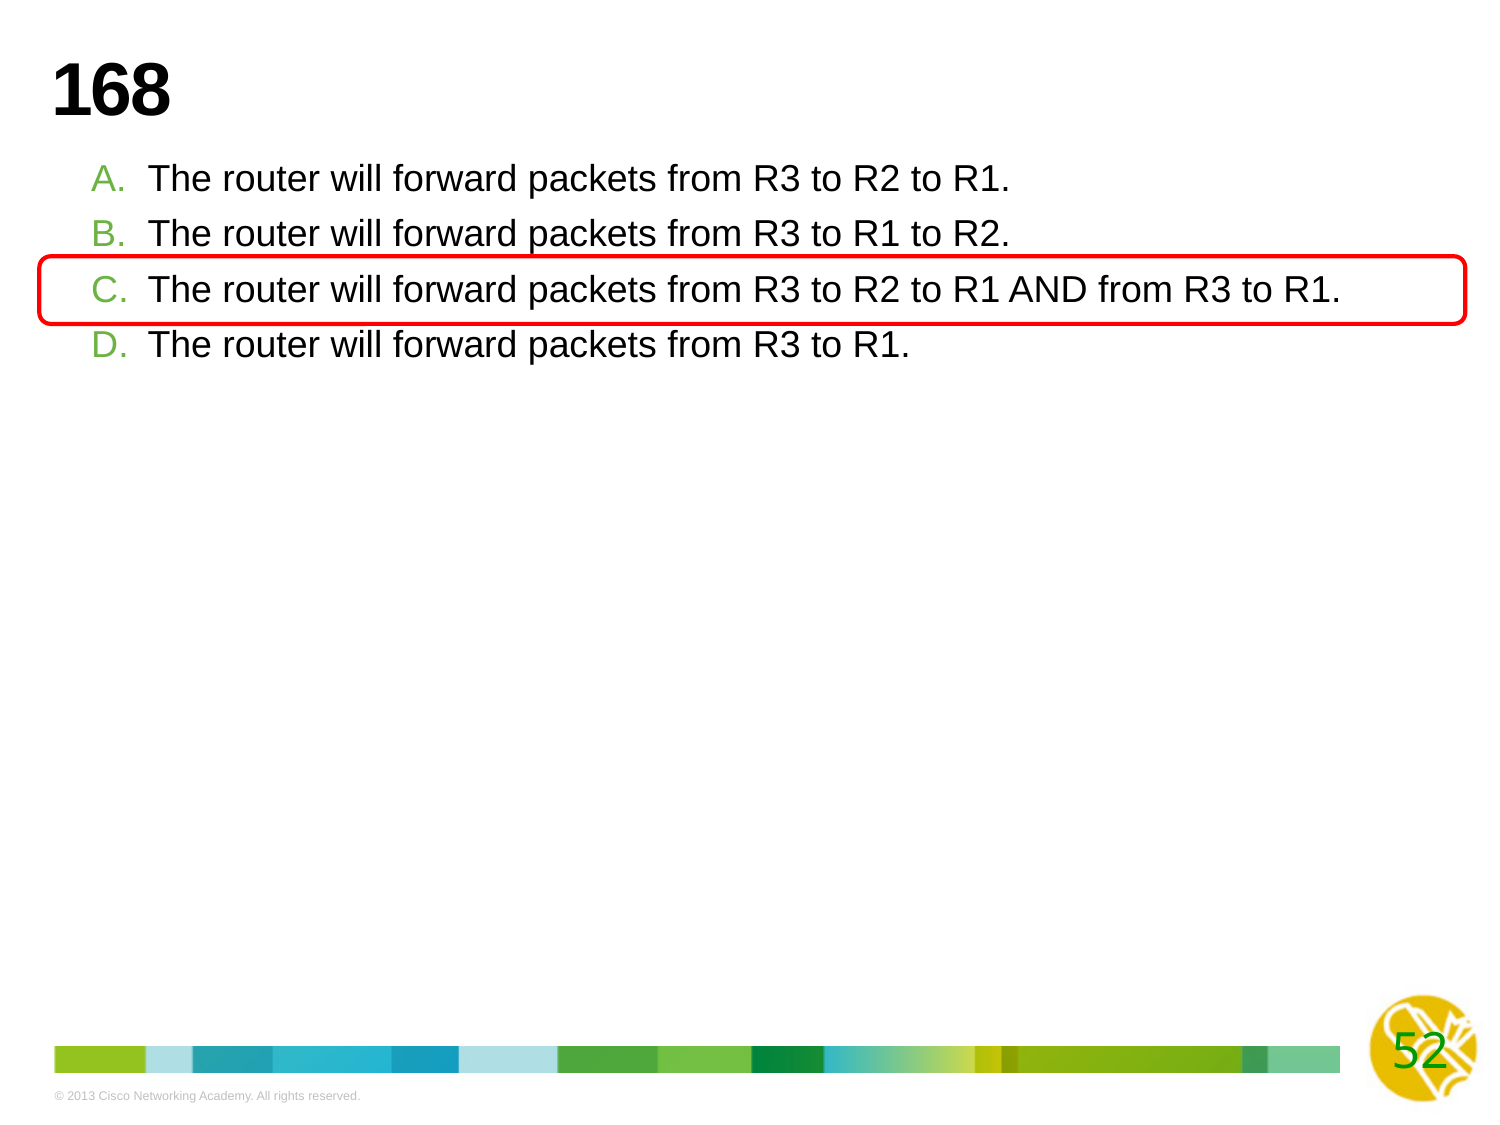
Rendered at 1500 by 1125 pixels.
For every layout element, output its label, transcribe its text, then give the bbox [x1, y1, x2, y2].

title 168 [37, 24, 1447, 138]
list The router will forward packets from R3 to R2 to R1. The router will forward packets from R3 to R1 to R2. The router will forward packets from R3 to R2 to R1 AND from R3 to R1. The router will forward packets from R3 to R1. [39, 149, 1447, 259]
list The router will forward packets from R3 to R2 to R1. The router will forward packets from R3 to R1 to R2. The router will forward packets from R3 to R2 to R1 AND from R3 to R1. The router will forward packets from R3 to R1. [39, 321, 1447, 1035]
text_box [37, 254, 1468, 327]
picture [54, 970, 1500, 1125]
